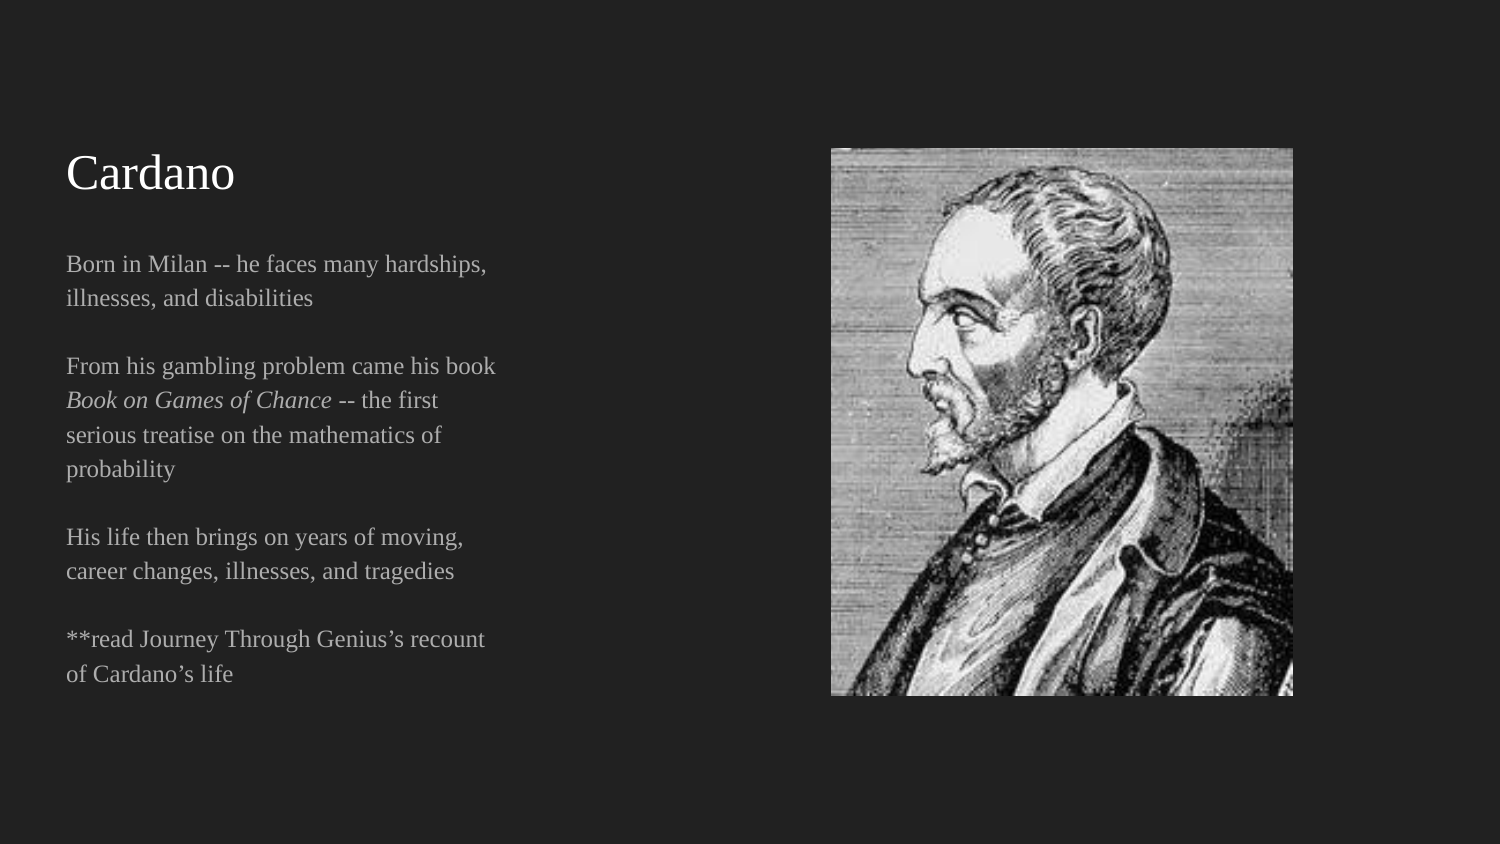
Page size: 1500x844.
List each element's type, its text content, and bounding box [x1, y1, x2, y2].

title Cardano [51, 91, 512, 216]
list Born in Milan -- he faces many hardships, illnesses, and disabilities From his gambling problem came his book Book on Games of Chance -- the first serious treatise on the mathematics of probability His life then brings on years of moving, career changes, illnesses, and tragedies **read Journey Through Genius’s recount of Cardano’s life [51, 227, 512, 750]
picture [831, 148, 1293, 696]
